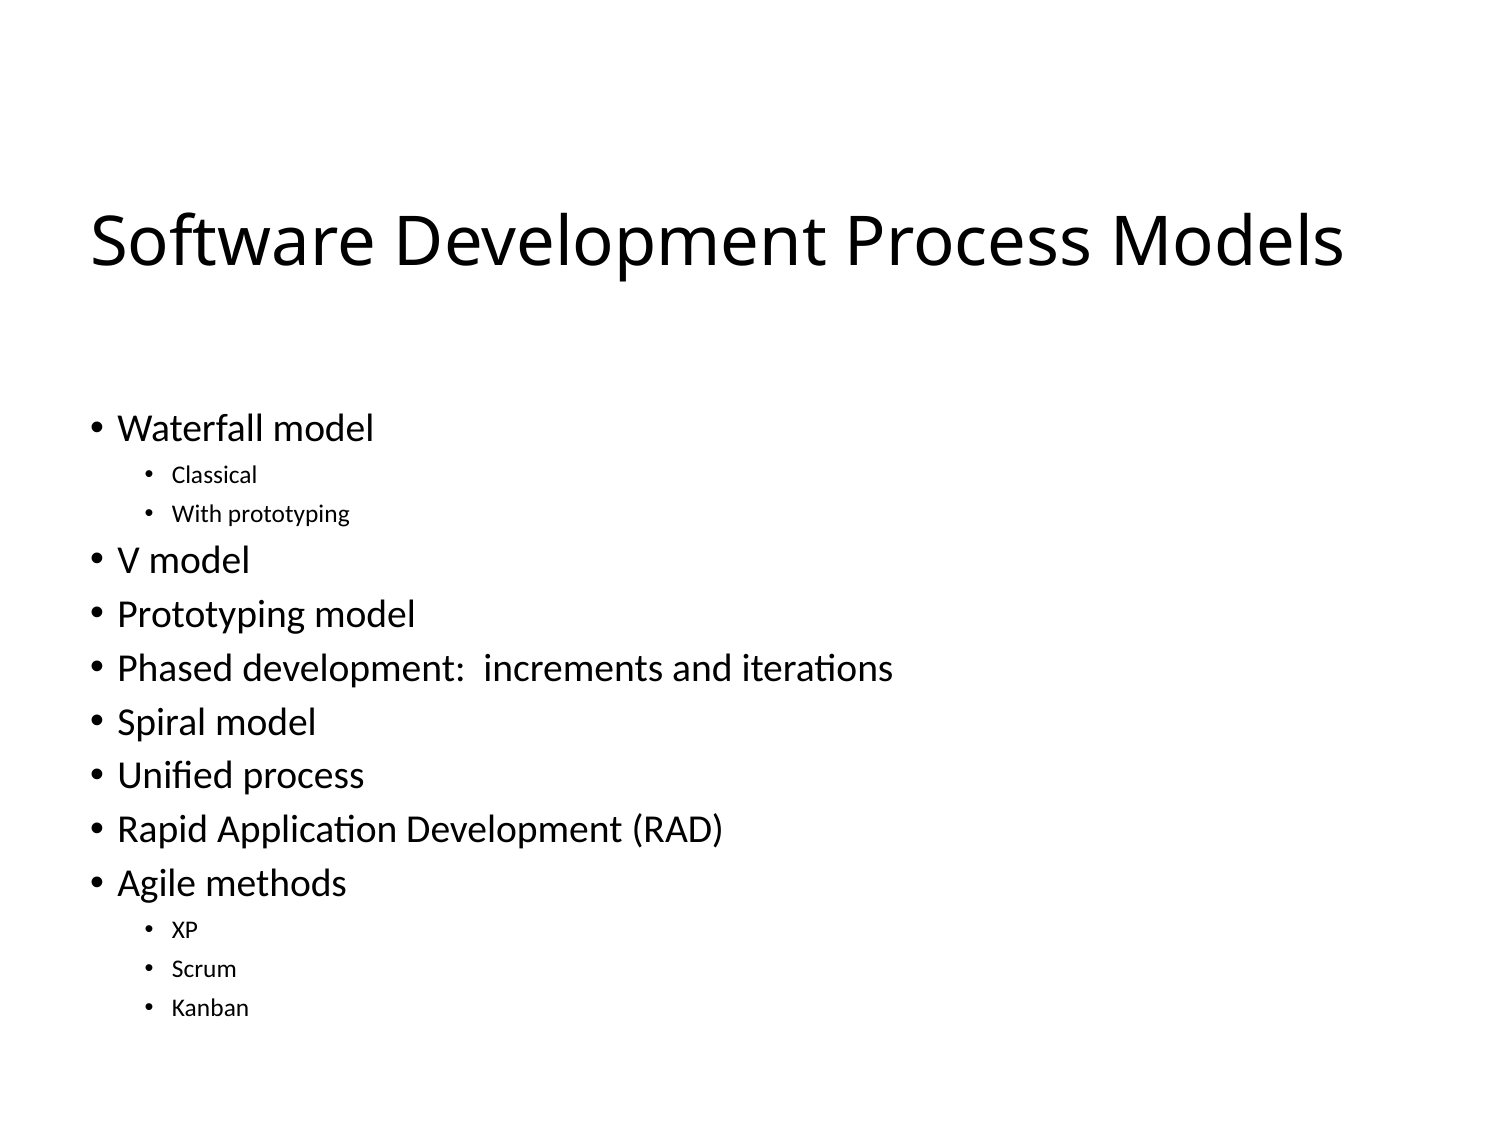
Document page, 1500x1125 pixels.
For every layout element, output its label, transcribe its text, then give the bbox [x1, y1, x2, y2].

list Waterfall model Classical With prototyping V model Prototyping model Phased development: increments and iterations Spiral model Unified process Rapid Application Development (RAD) Agile methods XP Scrum Kanban [75, 399, 1425, 1038]
title Software Development Process Models [75, 149, 1425, 338]
